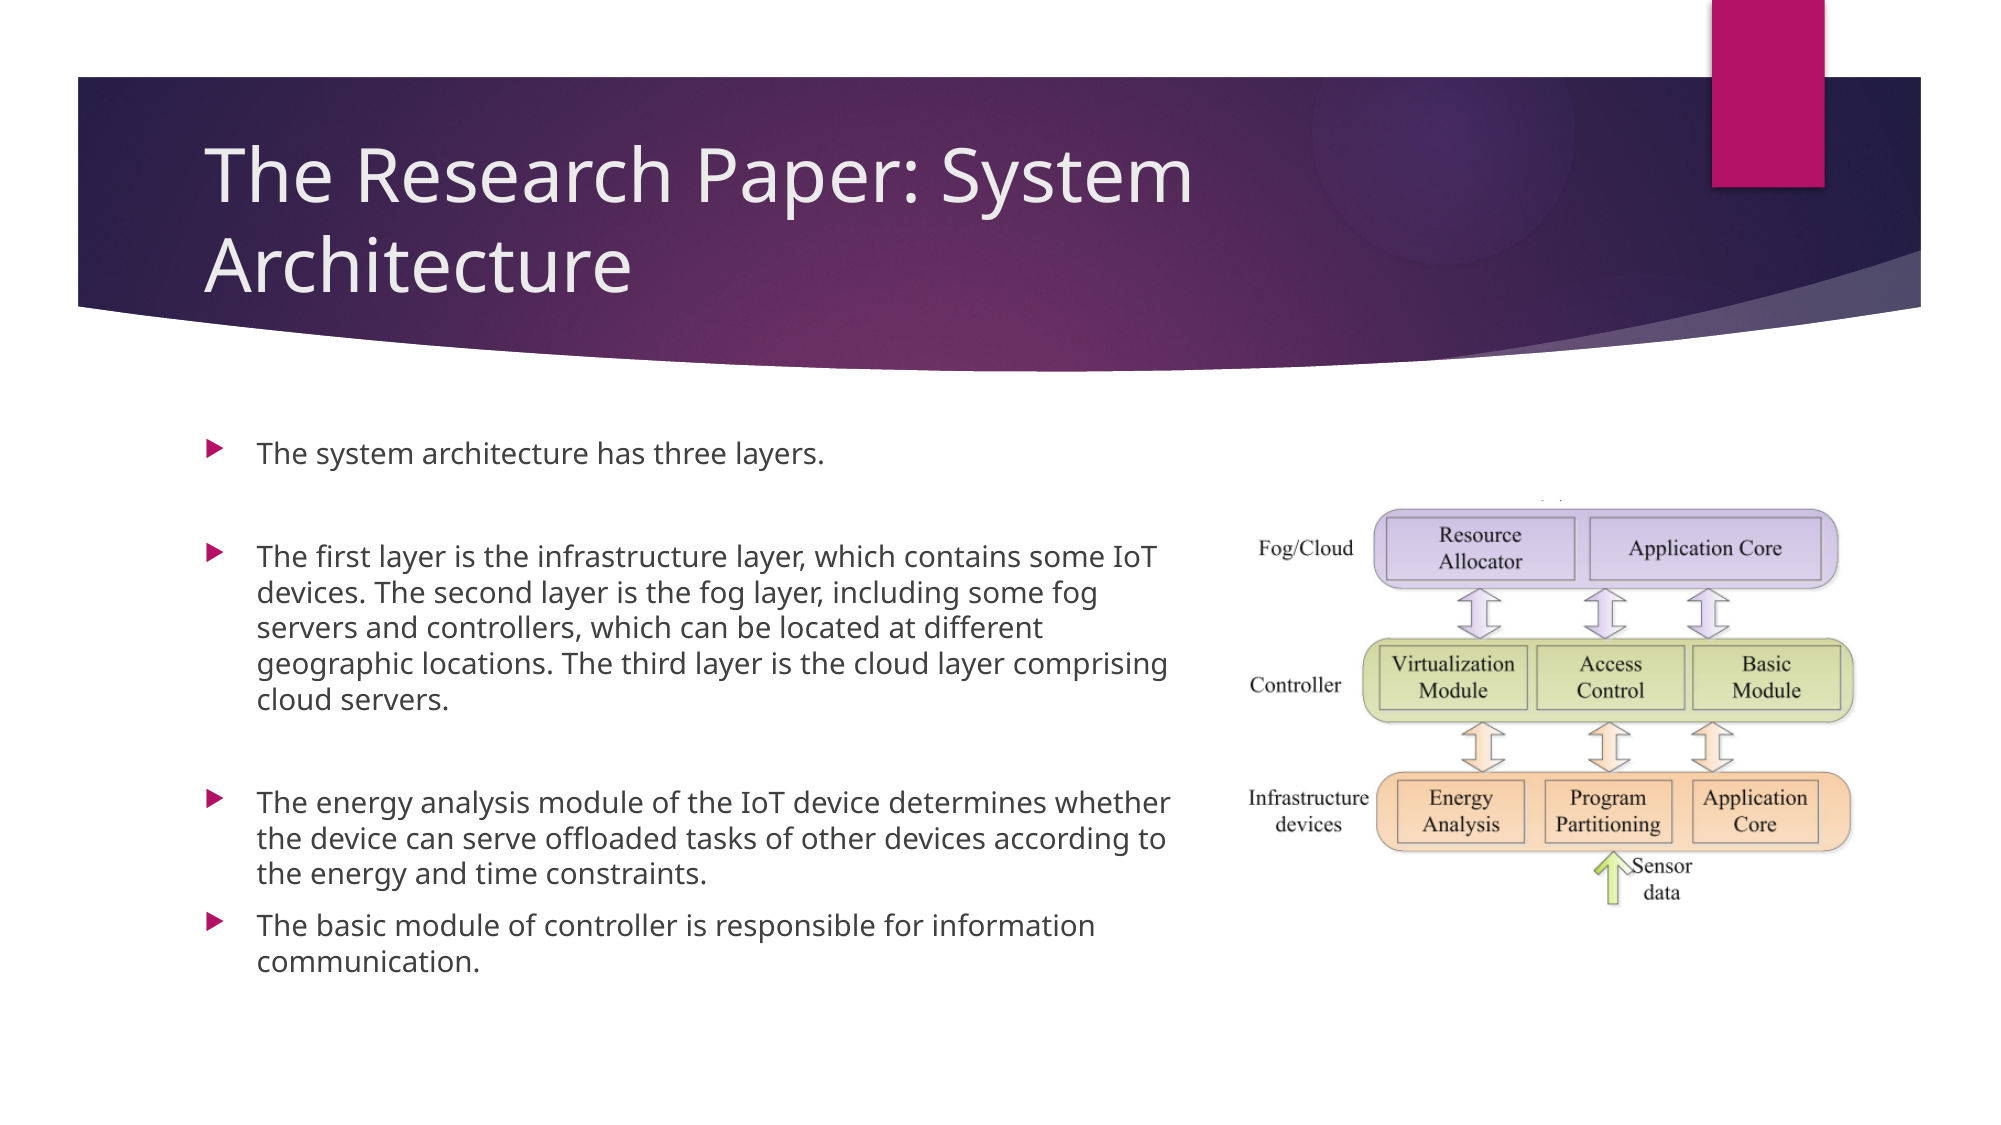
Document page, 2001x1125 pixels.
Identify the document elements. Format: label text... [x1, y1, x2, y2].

list The system architecture has three layers. The first layer is the infrastructure layer, which contains some IoT devices. The second layer is the fog layer, including some fog servers and controllers, which can be located at different geographic locations. The third layer is the cloud layer comprising cloud servers. The energy analysis module of the IoT device determines whether the device can serve offloaded tasks of other devices according to the energy and time constraints. The basic module of controller is responsible for information communication. [189, 427, 1187, 988]
title The Research Paper: System Architecture [189, 159, 1627, 276]
picture [1231, 500, 1918, 915]
